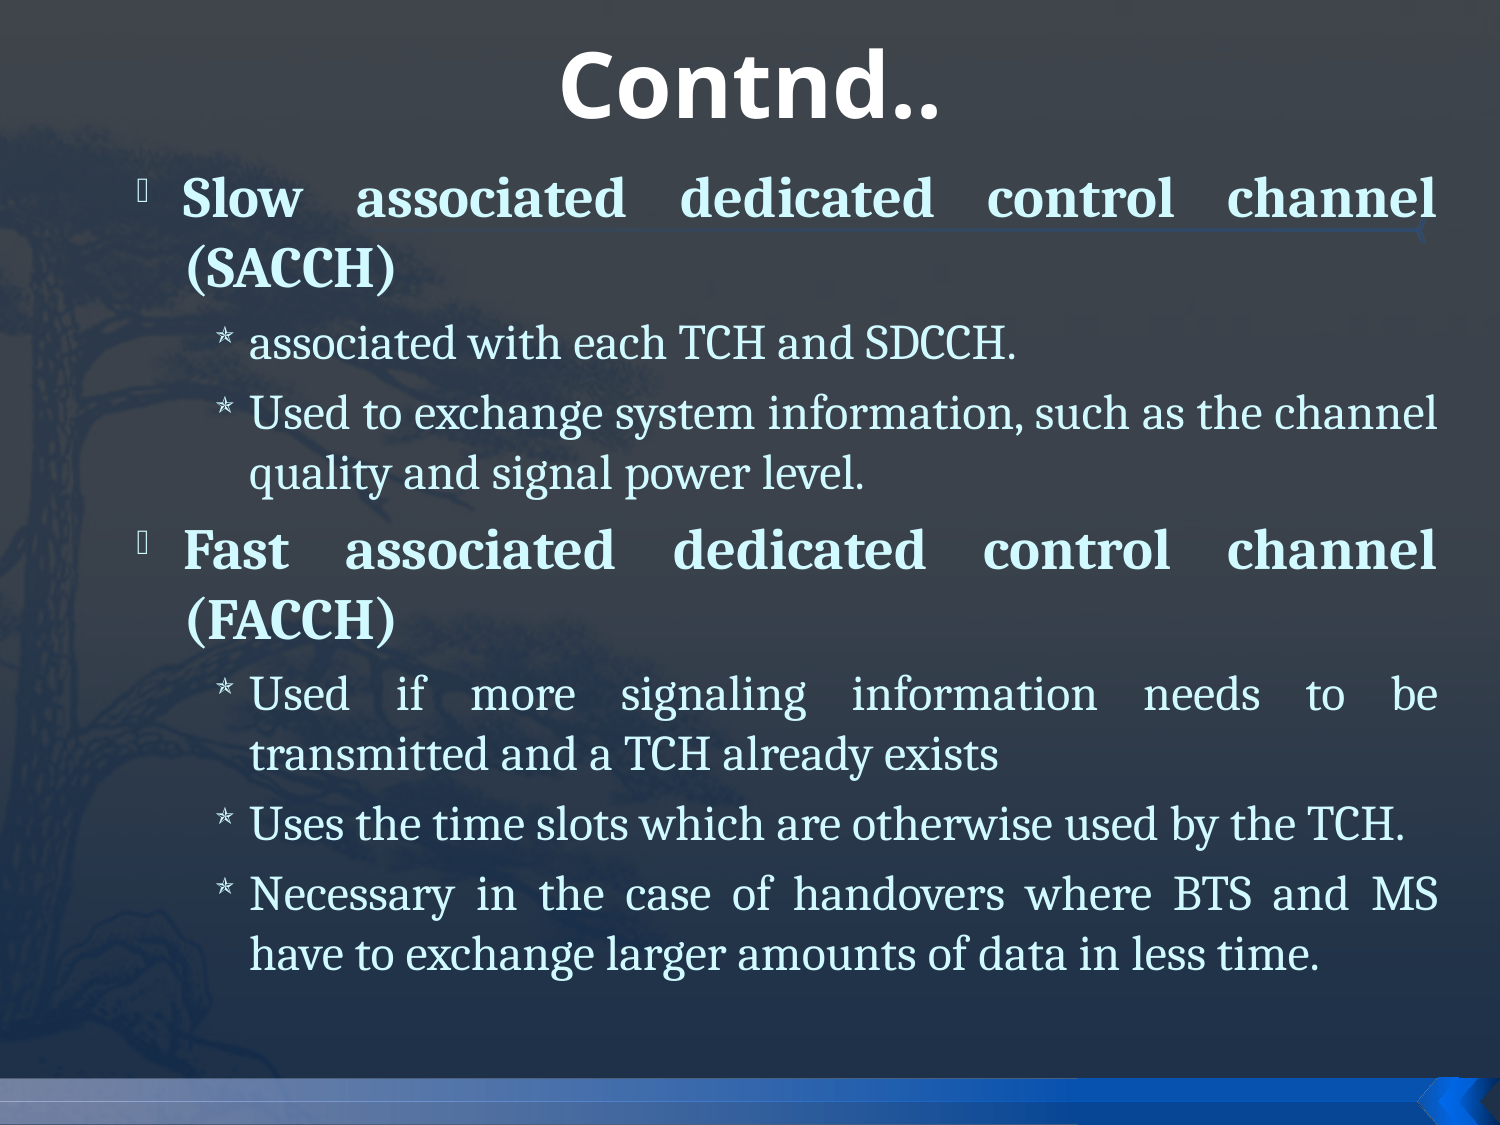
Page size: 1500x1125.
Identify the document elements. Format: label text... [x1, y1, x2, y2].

title Contnd.. [75, 0, 1425, 152]
list Slow associated dedicated control channel (SACCH) associated with each TCH and SDCCH. Used to exchange system information, such as the channel quality and signal power level. Fast associated dedicated control channel (FACCH) Used if more signaling information needs to be transmitted and a TCH already exists Uses the time slots which are otherwise used by the TCH. Necessary in the case of handovers where BTS and MS have to exchange larger amounts of data in less time. [46, 152, 1454, 1055]
